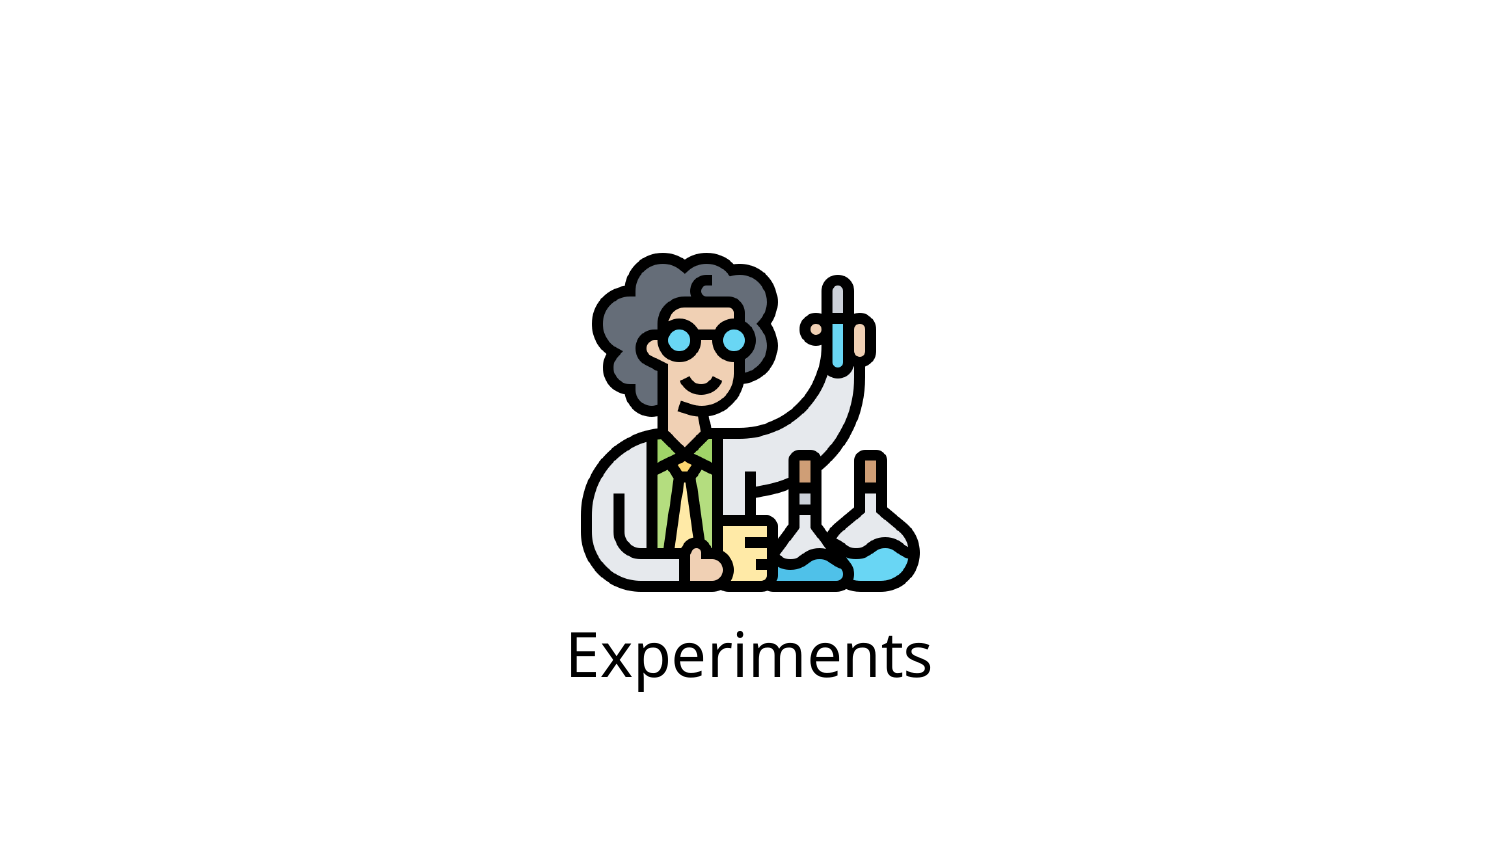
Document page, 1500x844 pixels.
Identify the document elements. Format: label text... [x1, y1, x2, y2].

picture [575, 246, 925, 597]
text_box Experiments [349, 612, 1151, 693]
